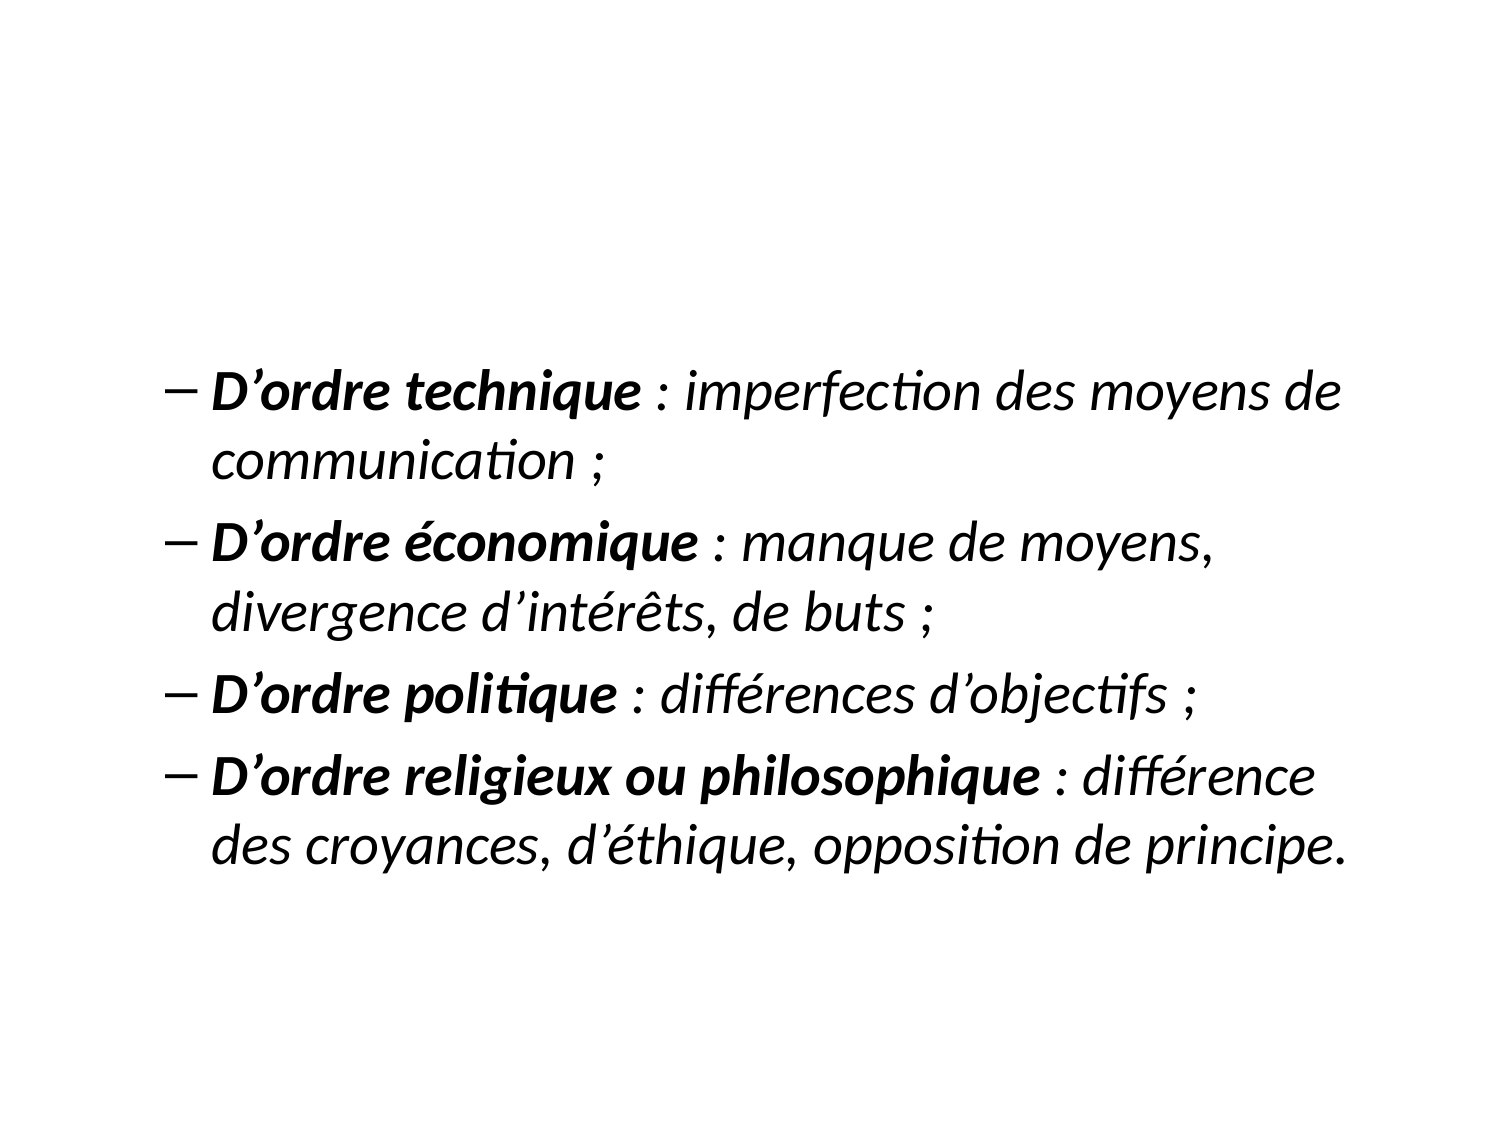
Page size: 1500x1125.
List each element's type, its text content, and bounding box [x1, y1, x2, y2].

list D’ordre technique : imperfection des moyens de communication ; D’ordre économique : manque de moyens, divergence d’intérêts, de buts ; D’ordre politique : différences d’objectifs ; D’ordre religieux ou philosophique : différence des croyances, d’éthique, opposition de principe. [75, 262, 1425, 1005]
